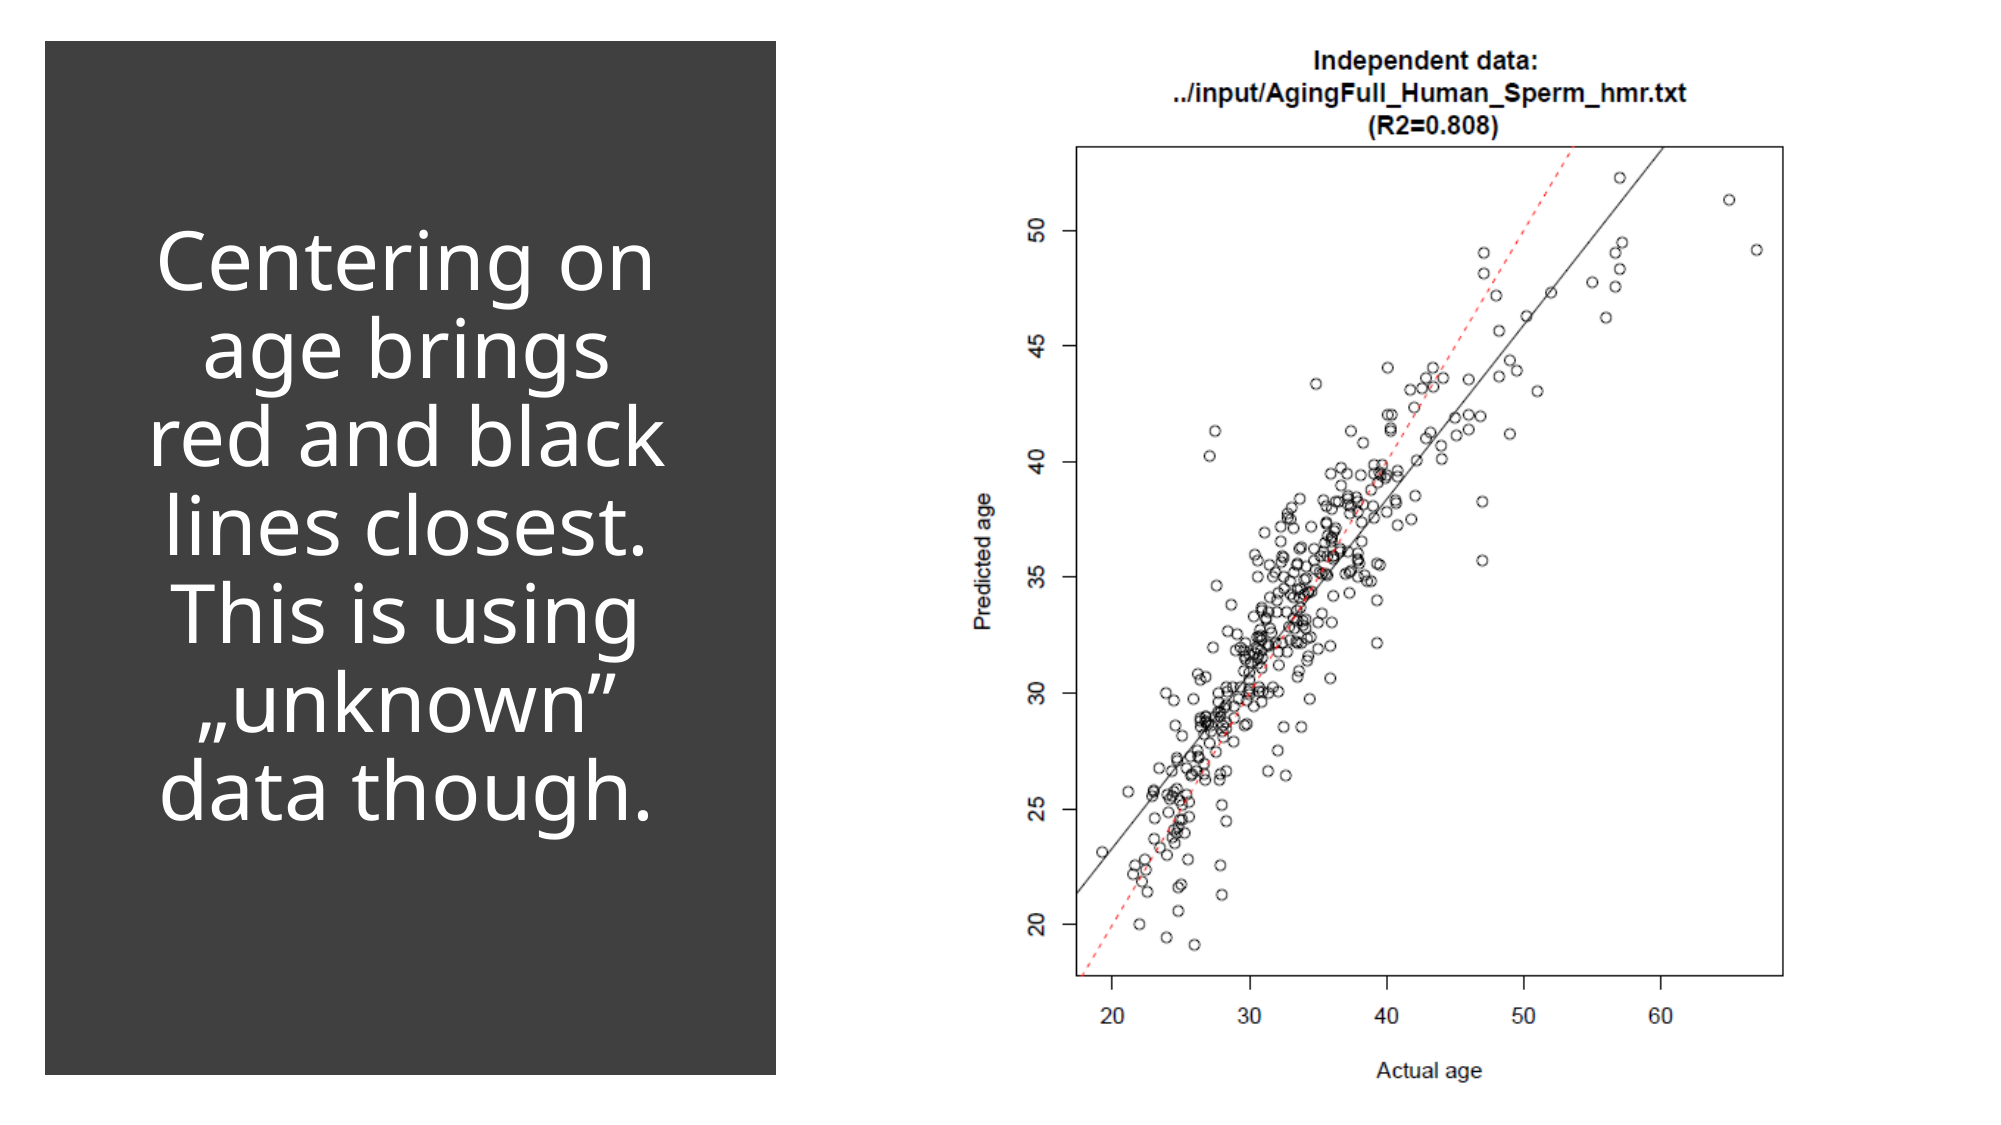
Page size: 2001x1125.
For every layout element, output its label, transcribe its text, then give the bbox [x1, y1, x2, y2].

text_box [54, 50, 767, 1066]
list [970, 33, 1831, 1096]
title Centering on age brings red and black lines closest. This is using „unknown” data though. [121, 121, 693, 936]
